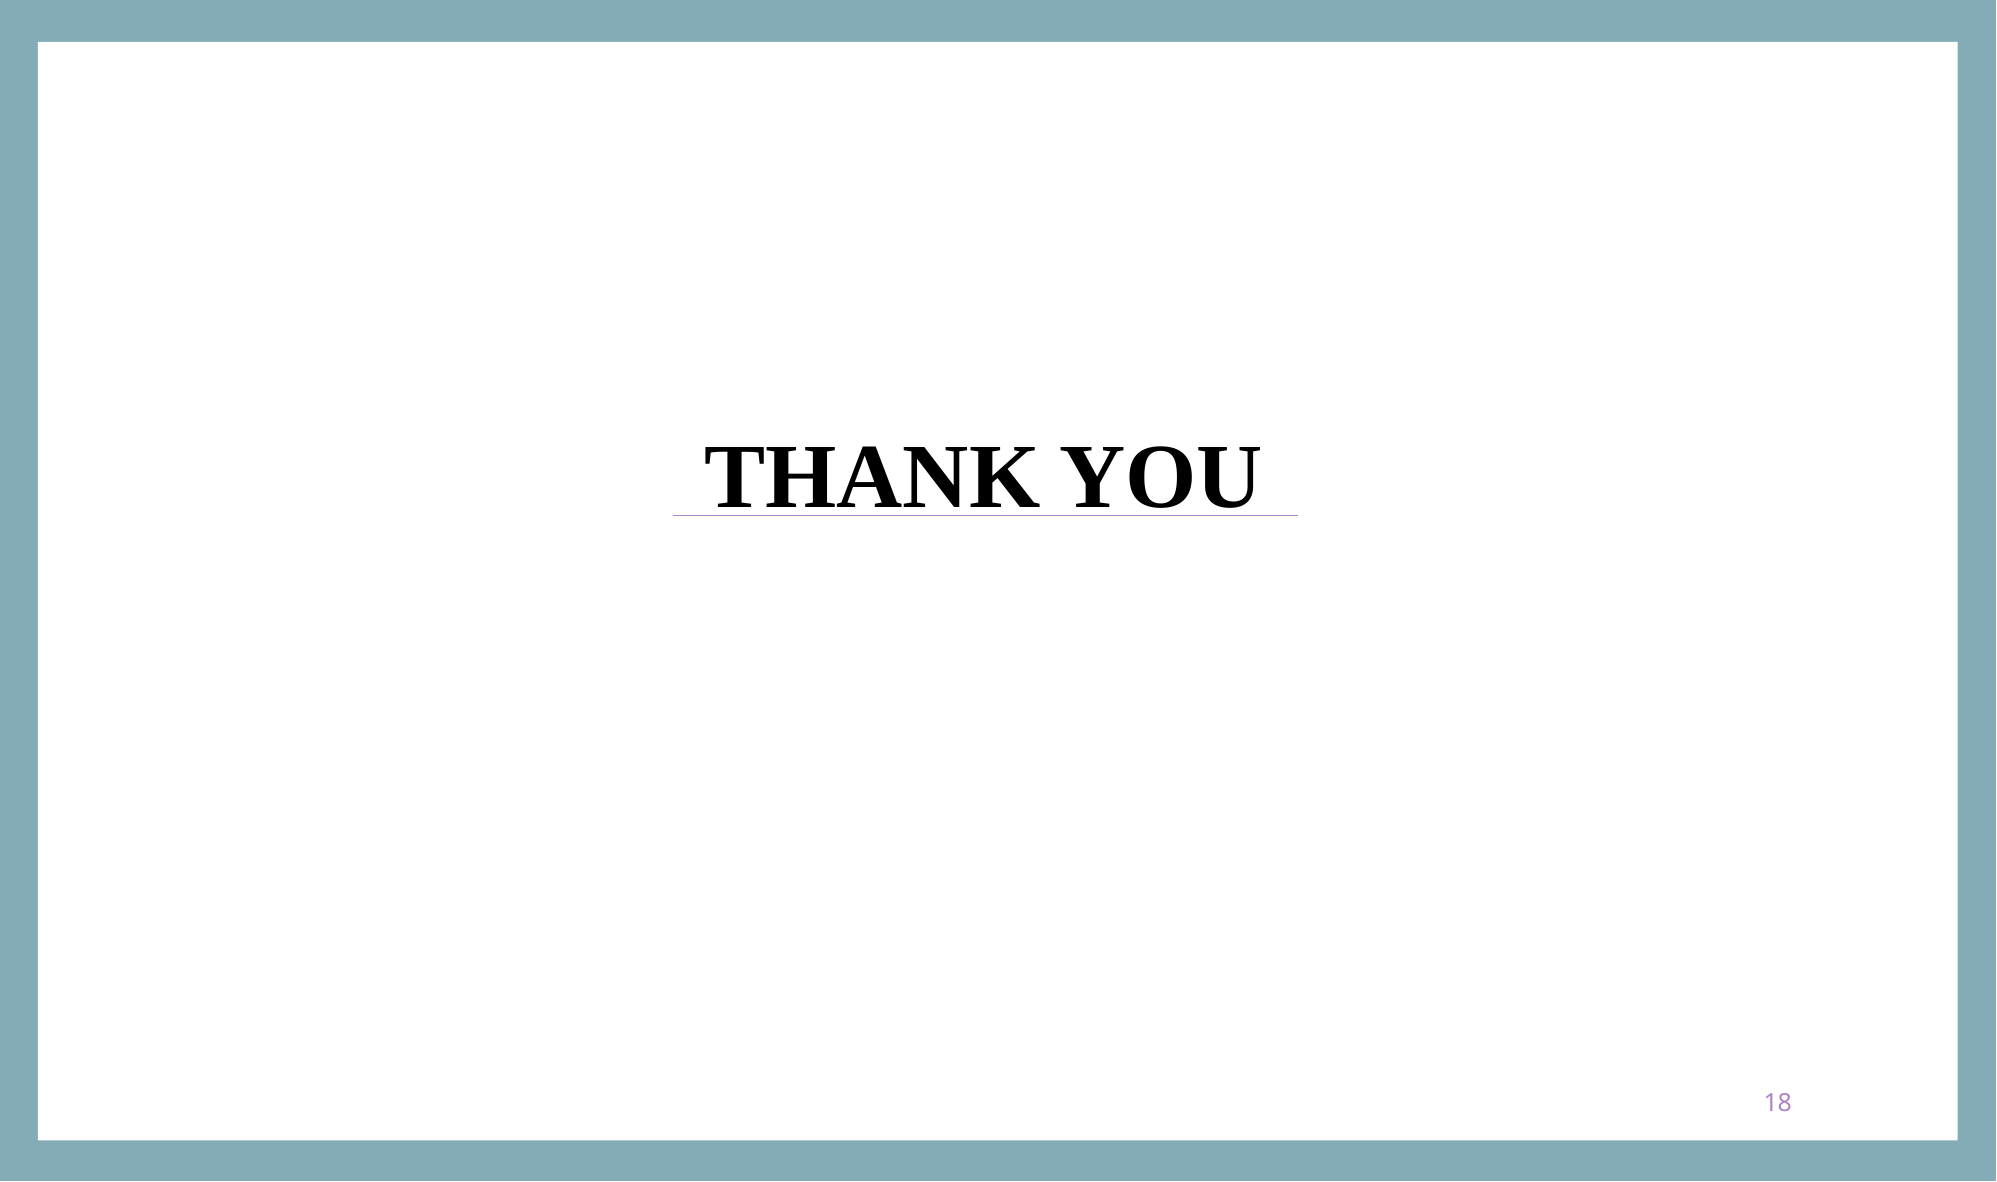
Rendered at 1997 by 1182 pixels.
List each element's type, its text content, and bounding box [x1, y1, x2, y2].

text_box THANK YOU [135, 398, 1833, 557]
slide_number 18 [1527, 1072, 1807, 1135]
